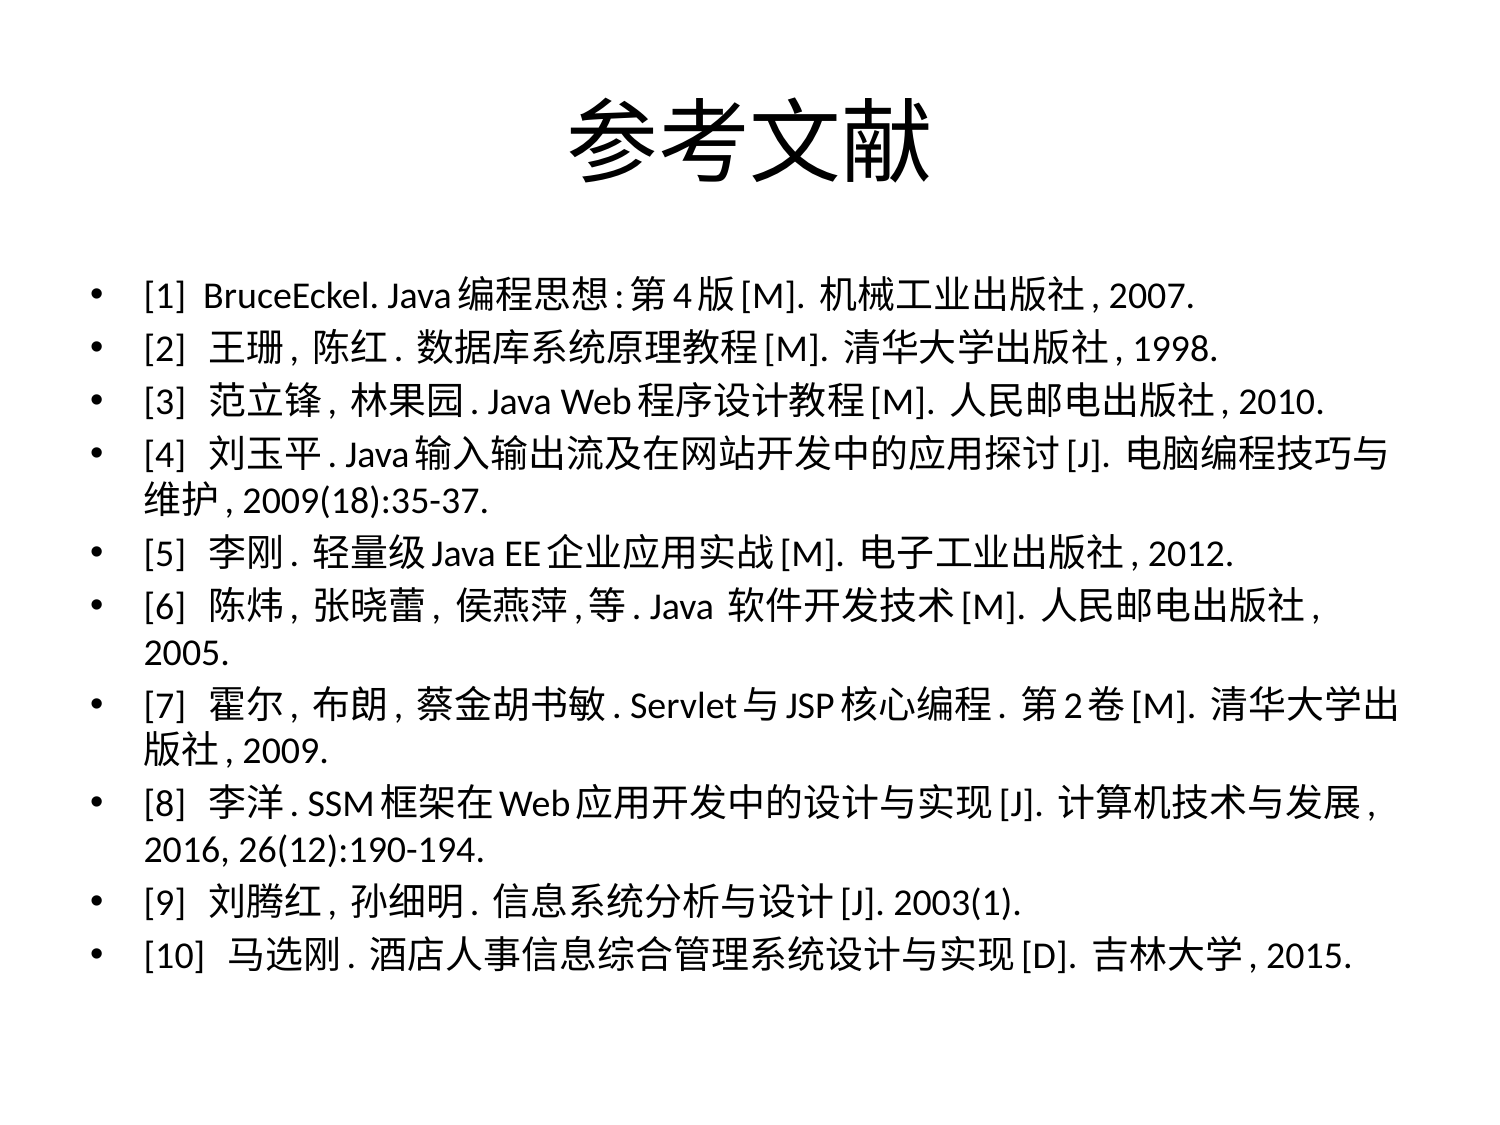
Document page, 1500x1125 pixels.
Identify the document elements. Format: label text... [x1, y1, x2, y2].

title 参考文献 [75, 45, 1425, 233]
list [1] BruceEckel. Java编程思想:第4版[M]. 机械工业出版社, 2007. [2] 王珊, 陈红. 数据库系统原理教程[M]. 清华大学出版社, 1998. [3] 范立锋, 林果园. Java Web程序设计教程[M]. 人民邮电出版社, 2010. [4] 刘玉平. Java输入输出流及在网站开发中的应用探讨[J]. 电脑编程技巧与维护, 2009(18):35-37. [5] 李刚. 轻量级Java EE企业应用实战[M]. 电子工业出版社, 2012. [6] 陈炜, 张晓蕾, 侯燕萍,等. Java 软件开发技术[M]. 人民邮电出版社, 2005. [7] 霍尔, 布朗, 蔡金胡书敏. Servlet与JSP核心编程. 第2卷[M]. 清华大学出版社, 2009. [8] 李洋. SSM框架在Web应用开发中的设计与实现[J]. 计算机技术与发展, 2016, 26(12):190-194. [9] 刘腾红, 孙细明. 信息系统分析与设计[J]. 2003(1). [10] 马选刚. 酒店人事信息综合管理系统设计与实现[D]. 吉林大学, 2015. [75, 262, 1425, 1005]
